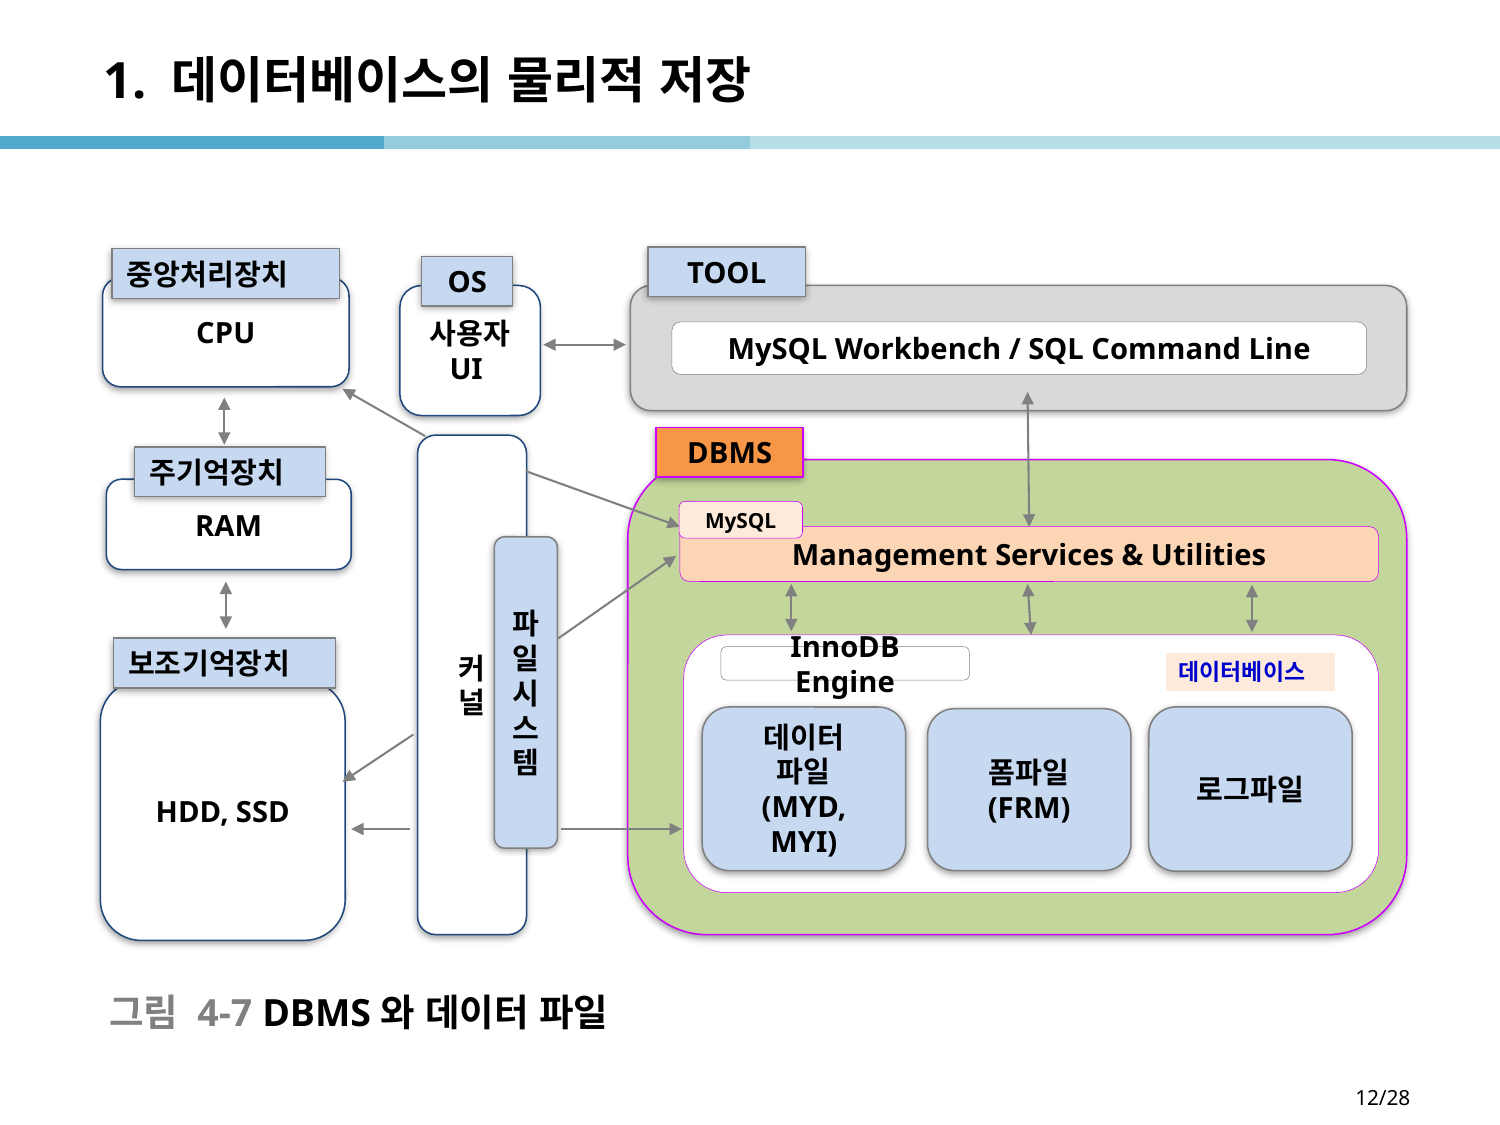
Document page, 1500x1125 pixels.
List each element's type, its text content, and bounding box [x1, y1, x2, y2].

title 1. 데이터베이스의 물리적 저장 [88, 32, 1330, 124]
slide_number 12/28 [1074, 1077, 1425, 1120]
text_box 그림 4-7 DBMS와 데이터 파일 [94, 987, 677, 1035]
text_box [100, 246, 1407, 941]
